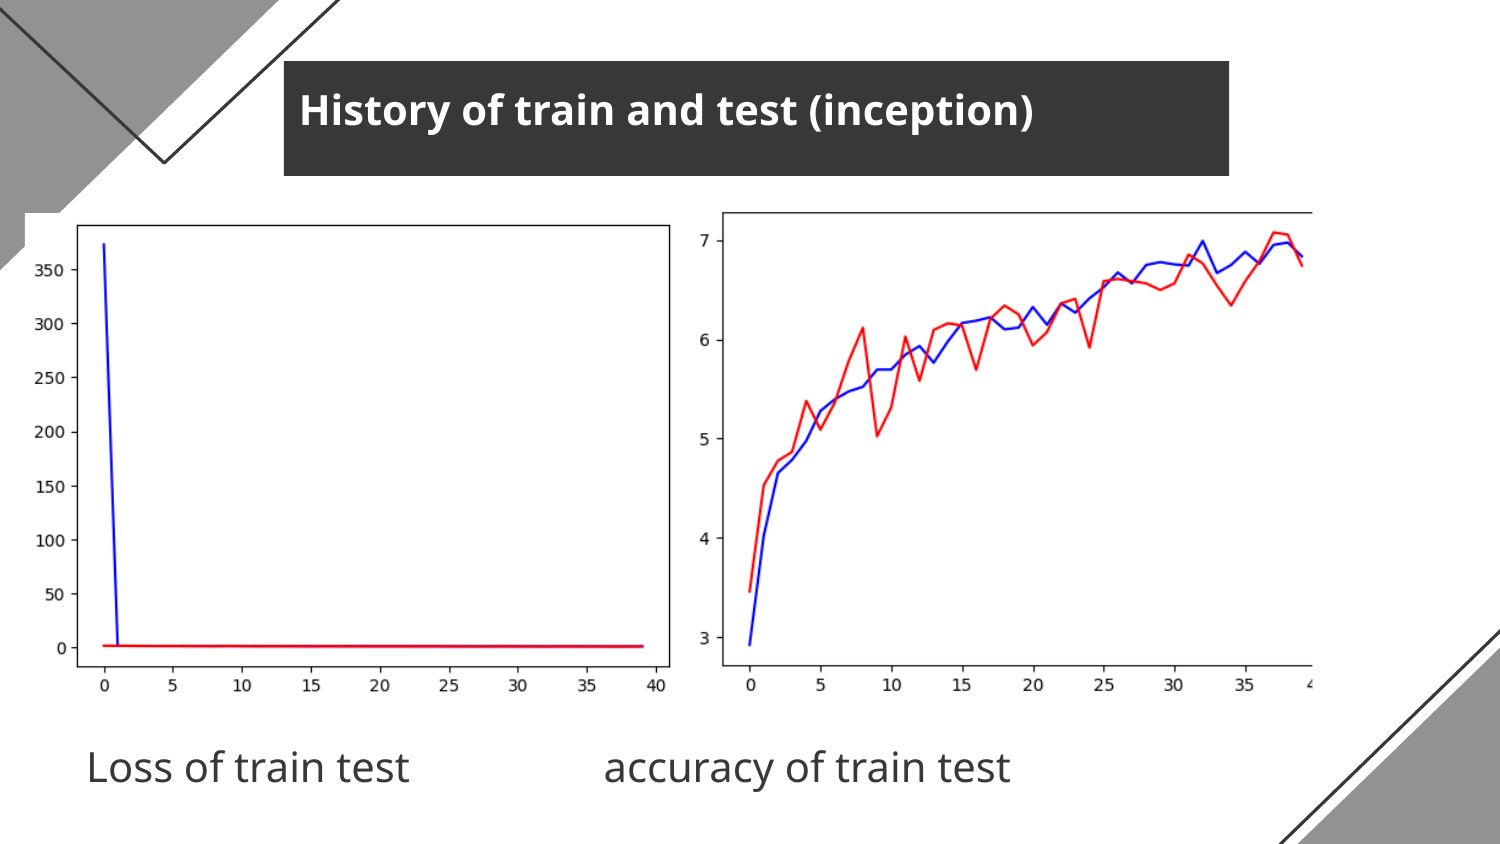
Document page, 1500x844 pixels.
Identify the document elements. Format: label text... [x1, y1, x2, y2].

text_box Loss of train test accuracy of train test [70, 718, 1298, 806]
text_box [0, 0, 493, 65]
title History of train and test (inception) [283, 61, 1230, 176]
picture [24, 213, 678, 707]
picture [699, 200, 1313, 707]
